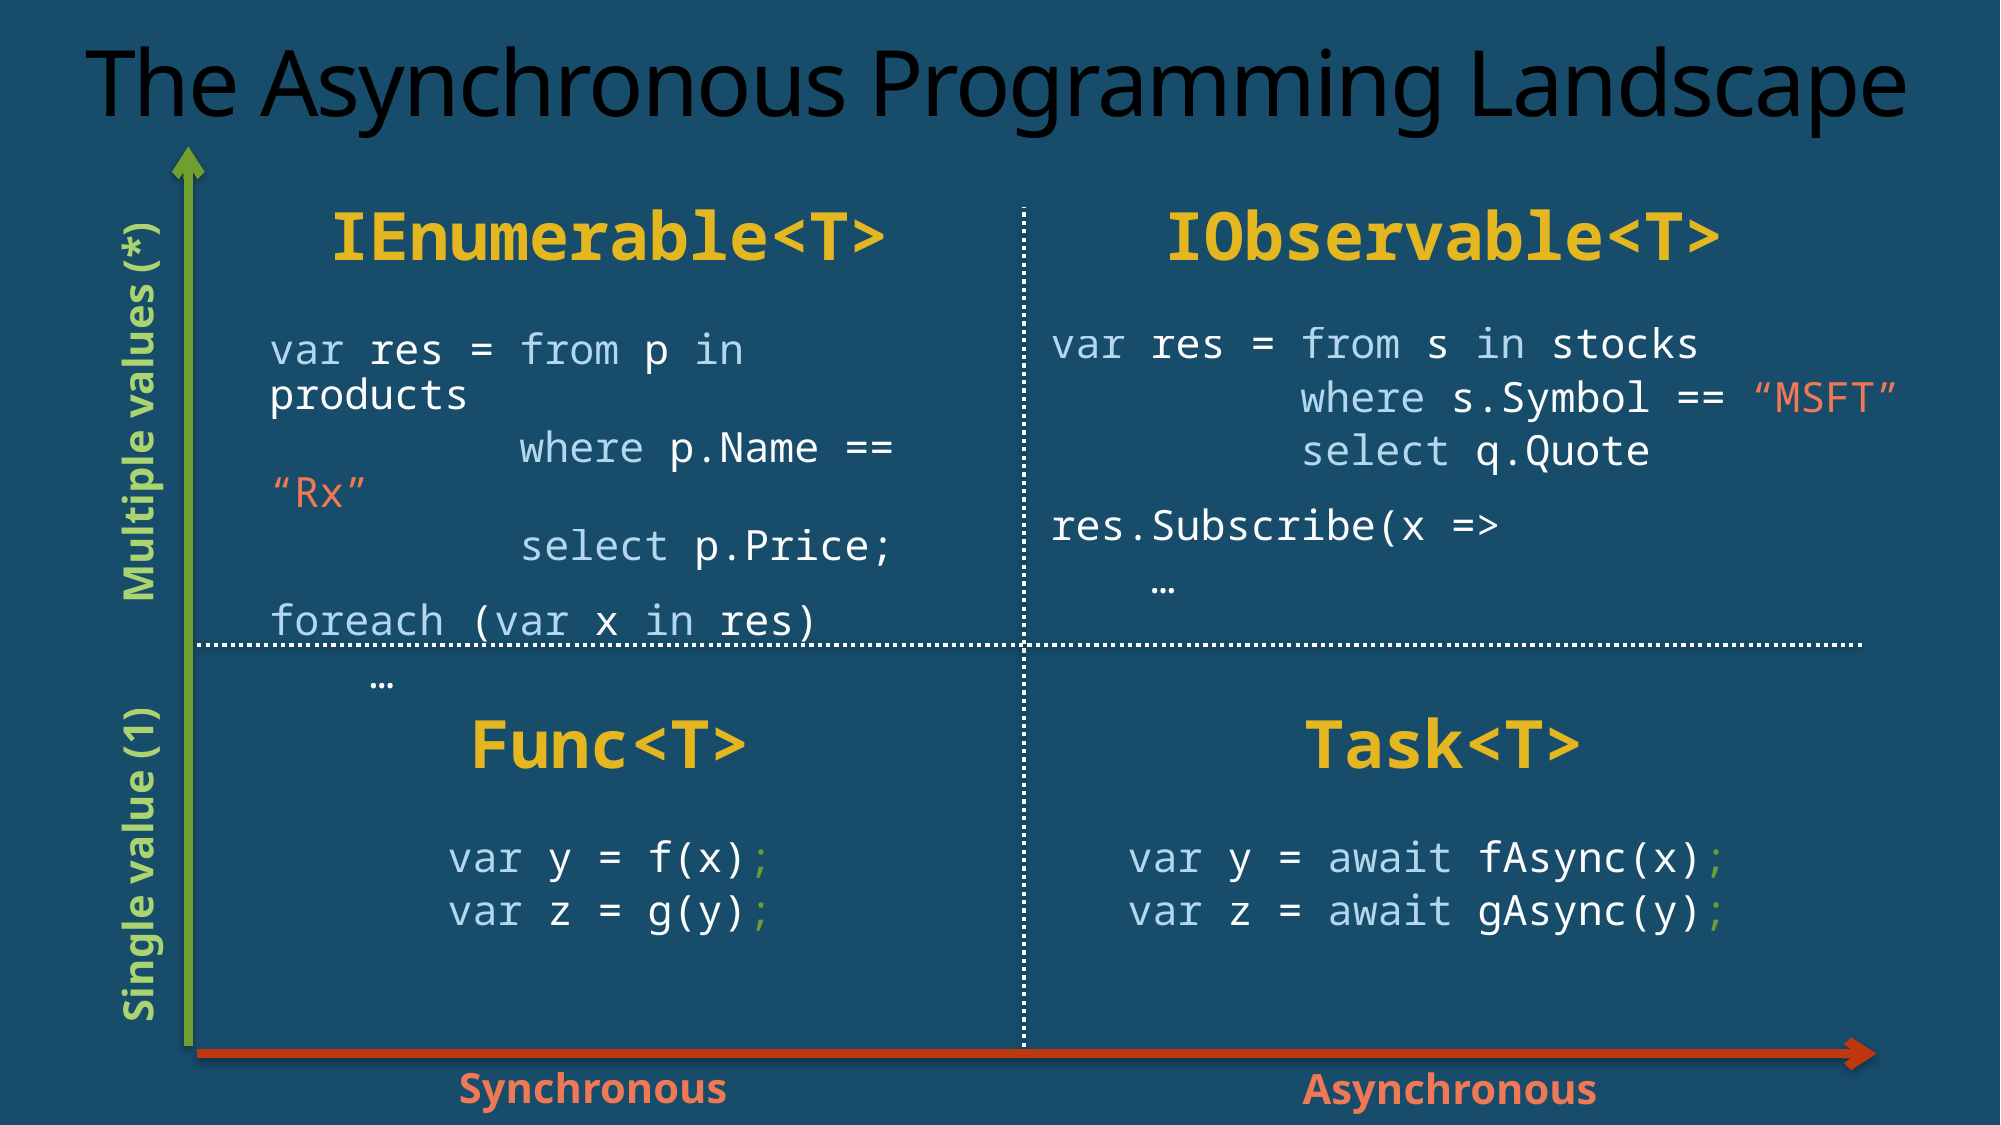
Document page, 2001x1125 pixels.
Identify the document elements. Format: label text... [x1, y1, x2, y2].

text_box var y = await fAsync(x); var z = await gAsync(y); [1112, 821, 1743, 950]
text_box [101, 146, 189, 1047]
text_box Func<T> [454, 713, 765, 798]
text_box var res = from p in products where p.Name == “Rx” select p.Price; foreach (var x in res) … [254, 313, 977, 644]
text_box var y = f(x); var z = g(y); [432, 821, 788, 950]
text_box Task<T> [1289, 695, 1600, 798]
text_box var res = from p in products where p.Name == “Rx” select p.Price; foreach (var x in res) … [254, 657, 977, 713]
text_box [196, 1052, 1877, 1125]
text_box IObservable<T> [1149, 187, 1740, 290]
title The Asynchronous Programming Landscape [85, 37, 1915, 138]
text_box IEnumerable<T> [314, 187, 905, 290]
text_box var res = from s in stocks where s.Symbol == “MSFT” select q.Quote res.Subscribe(x => … [1035, 308, 1916, 618]
